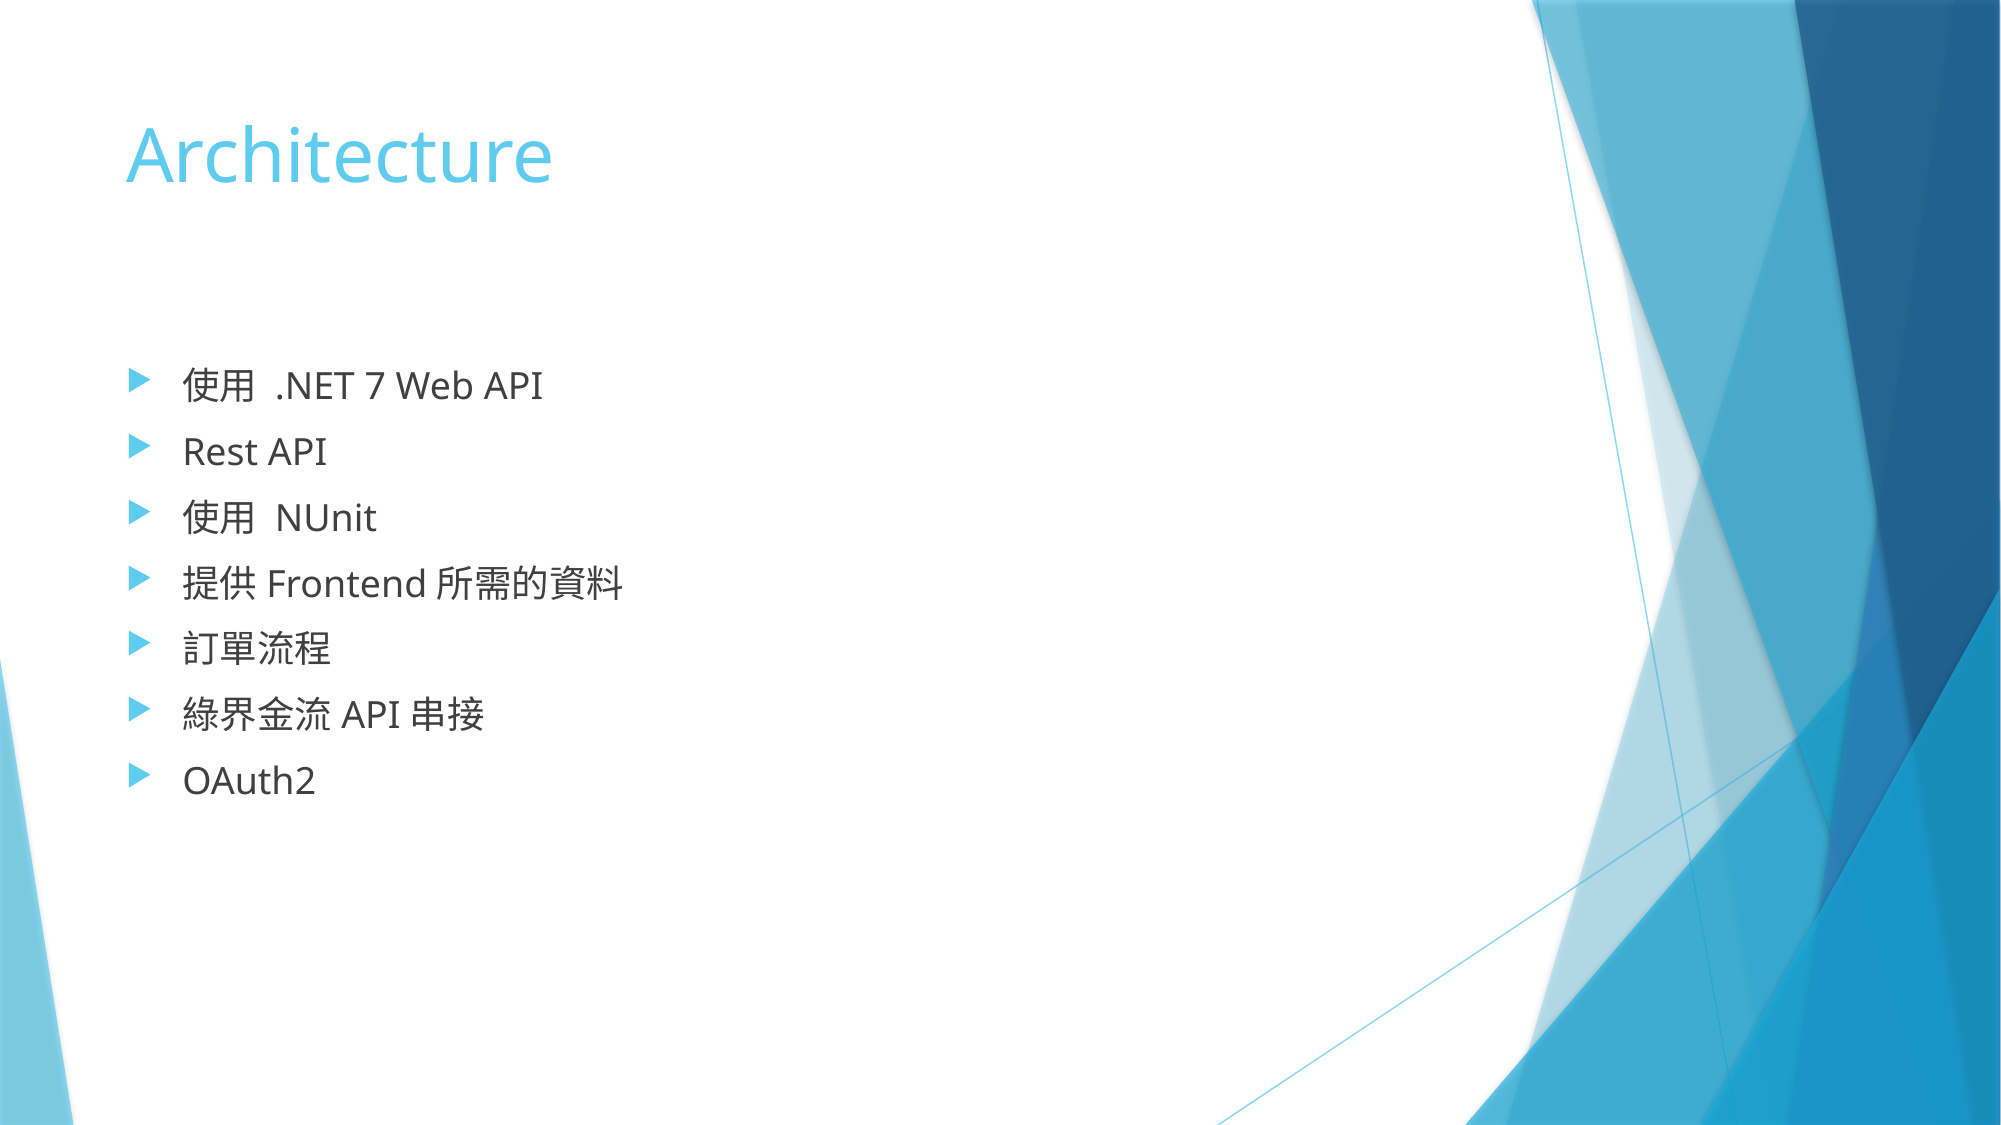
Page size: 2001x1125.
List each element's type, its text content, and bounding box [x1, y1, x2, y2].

title Architecture [111, 99, 1522, 317]
list 使用 .NET 7 Web API Rest API 使用 NUnit 提供Frontend所需的資料 訂單流程 綠界金流API串接 OAuth2 [111, 354, 1522, 992]
